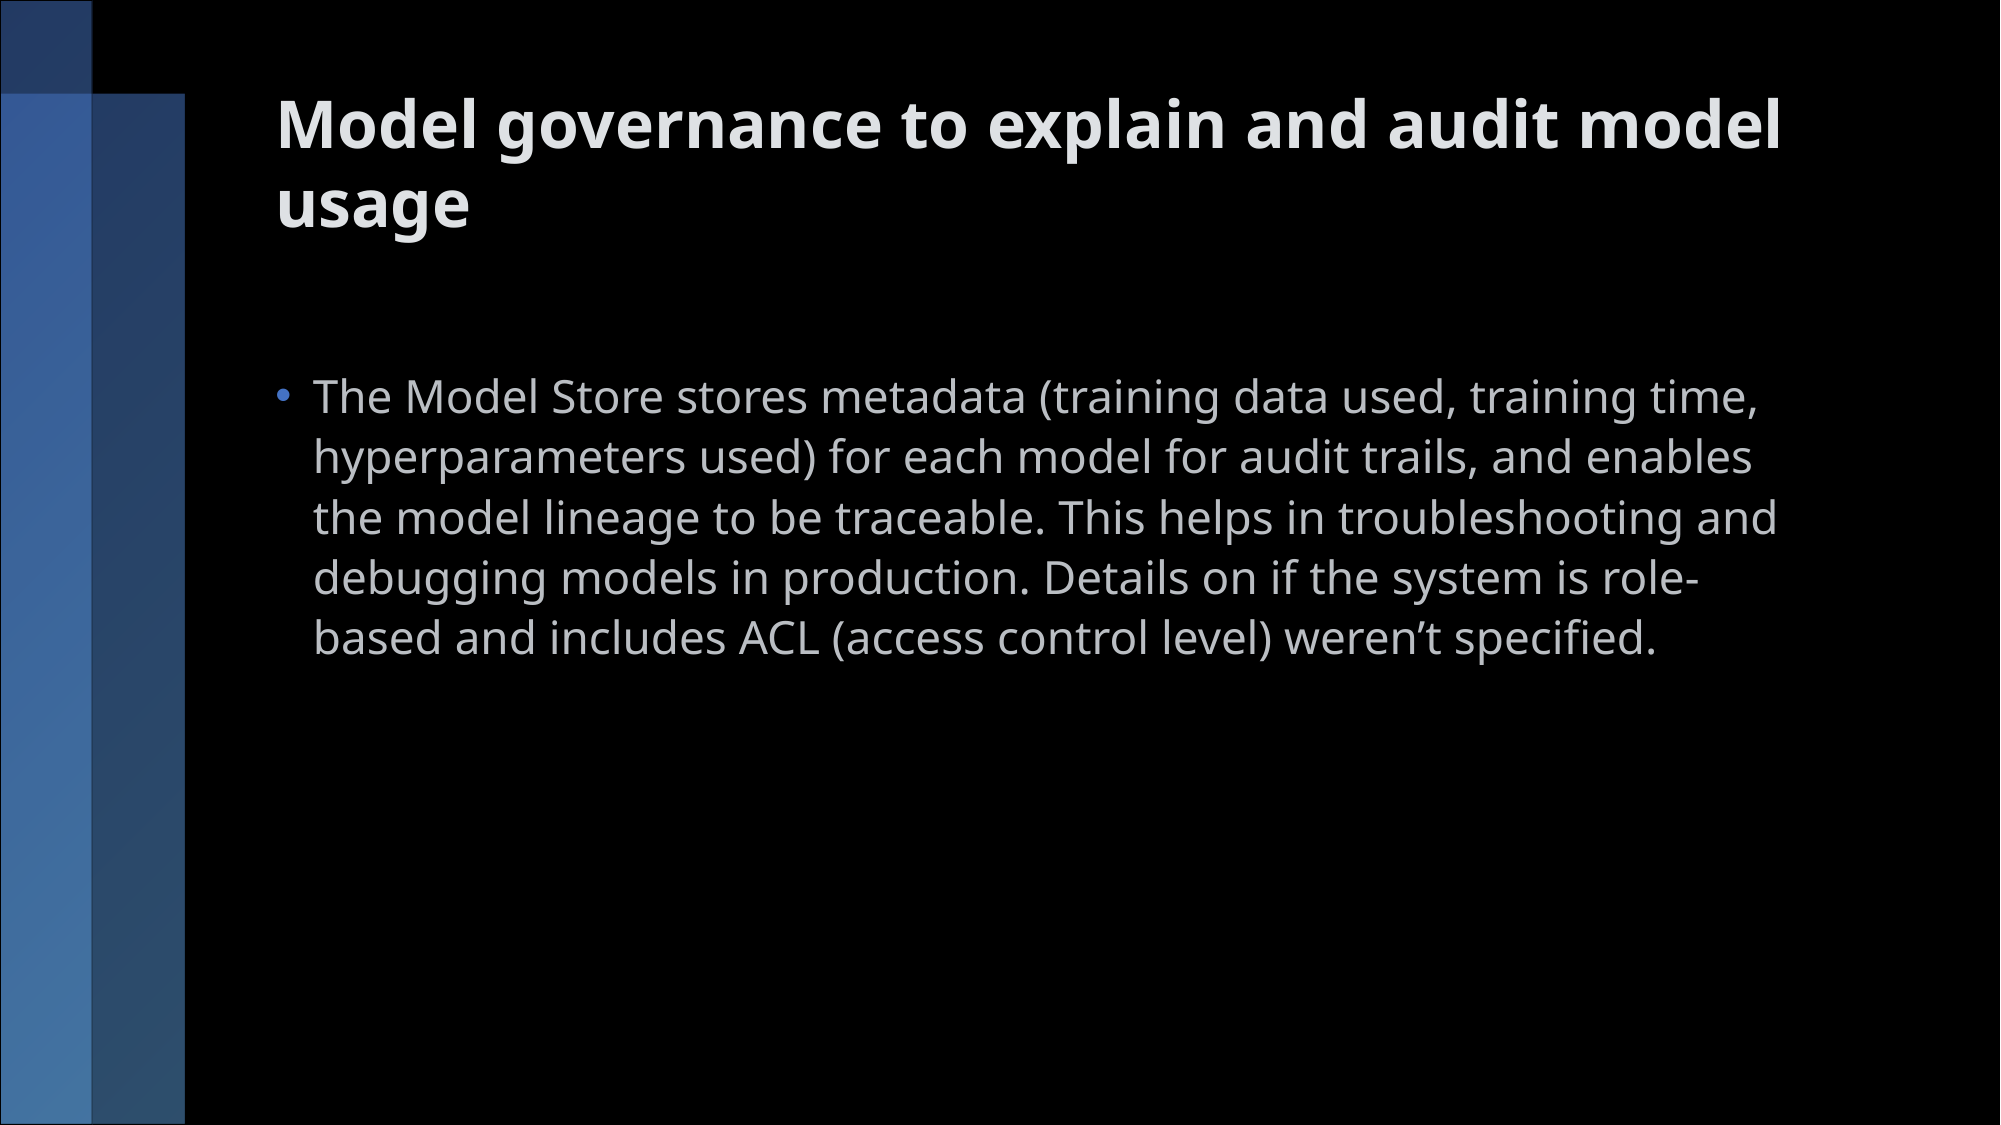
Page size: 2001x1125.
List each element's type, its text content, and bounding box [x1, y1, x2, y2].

title Model governance to explain and audit model usage [260, 74, 1817, 329]
list The Model Store stores metadata (training data used, training time, hyperparameters used) for each model for audit trails, and enables the model lineage to be traceable. This helps in troubleshooting and debugging models in production. Details on if the system is role-based and includes ACL (access control level) weren’t specified. [260, 354, 1817, 999]
